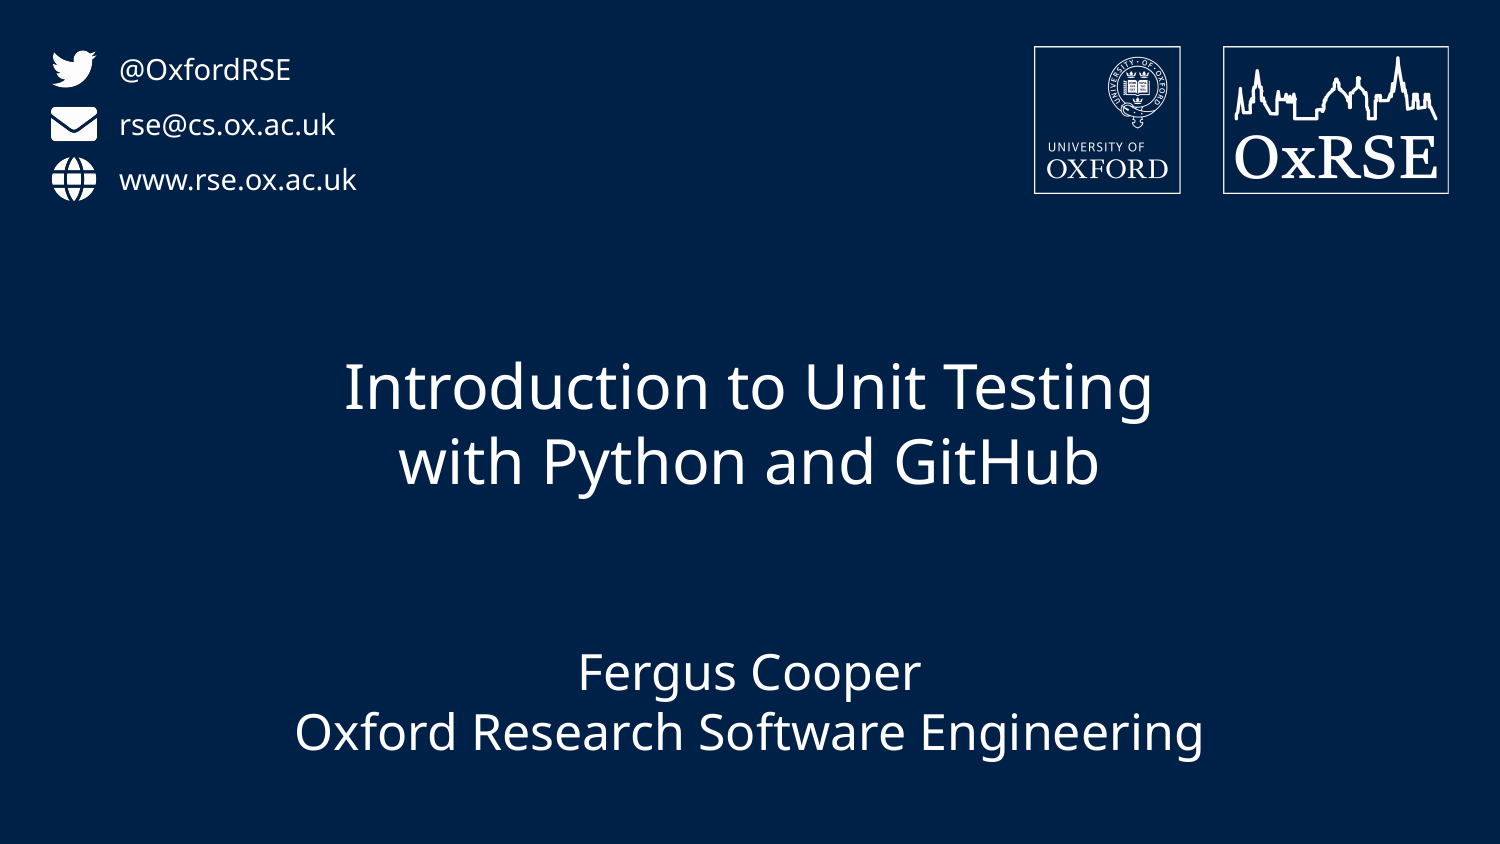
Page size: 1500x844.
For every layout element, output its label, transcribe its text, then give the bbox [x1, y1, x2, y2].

text_box rse@cs.ox.ac.uk [104, 101, 373, 147]
text_box @OxfordRSE [104, 46, 373, 92]
picture [50, 101, 97, 147]
subtitle Fergus Cooper Oxford Research Software Engineering [51, 581, 1449, 820]
picture [50, 156, 97, 202]
picture [1034, 46, 1450, 194]
title Introduction to Unit Testing with Python and GitHub [51, 339, 1449, 505]
text_box www.rse.ox.ac.uk [104, 156, 538, 202]
picture [50, 46, 97, 92]
